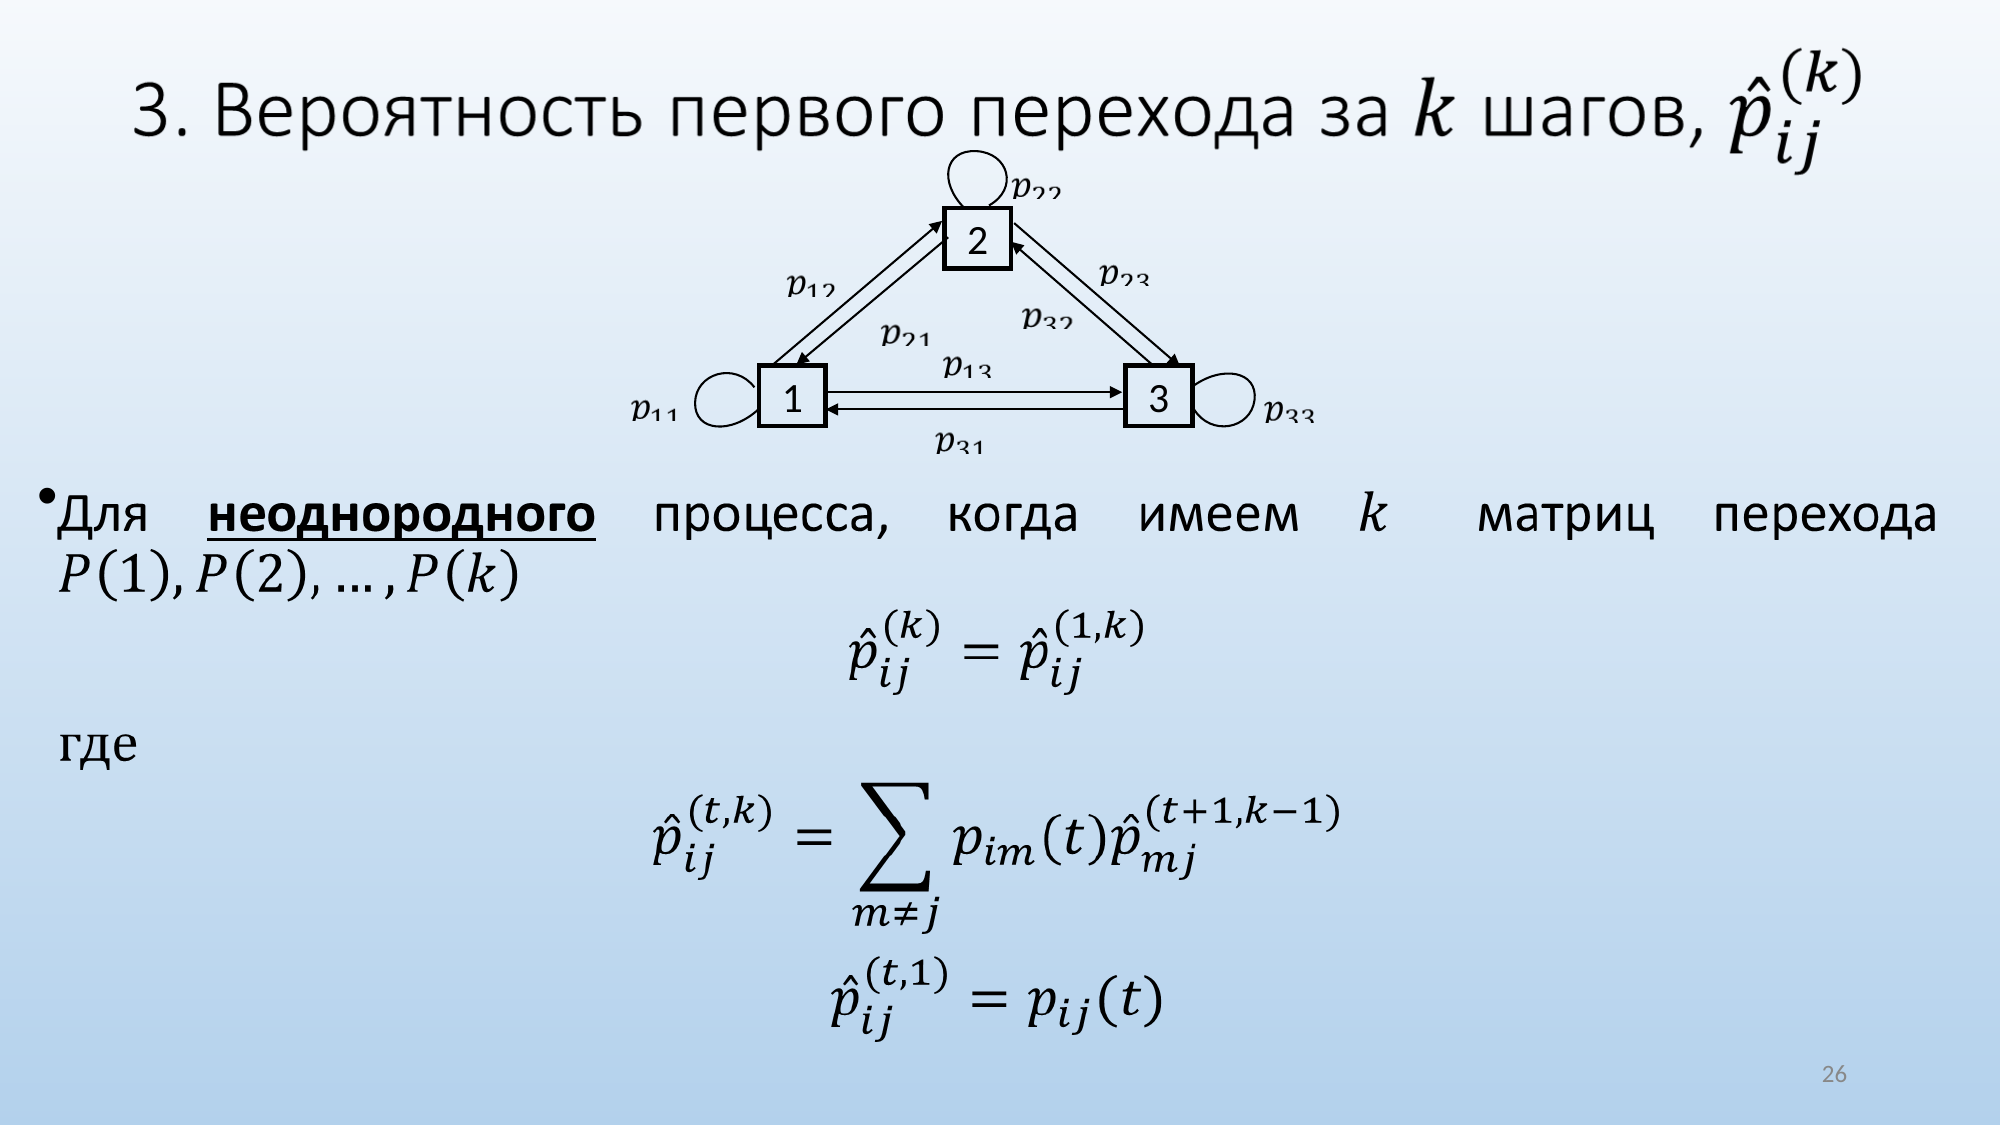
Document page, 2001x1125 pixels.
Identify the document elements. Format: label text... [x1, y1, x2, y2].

list [22, 460, 1974, 1093]
slide_number ‹#› [1412, 1042, 1863, 1103]
title [41, 0, 1959, 218]
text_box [628, 149, 1327, 454]
